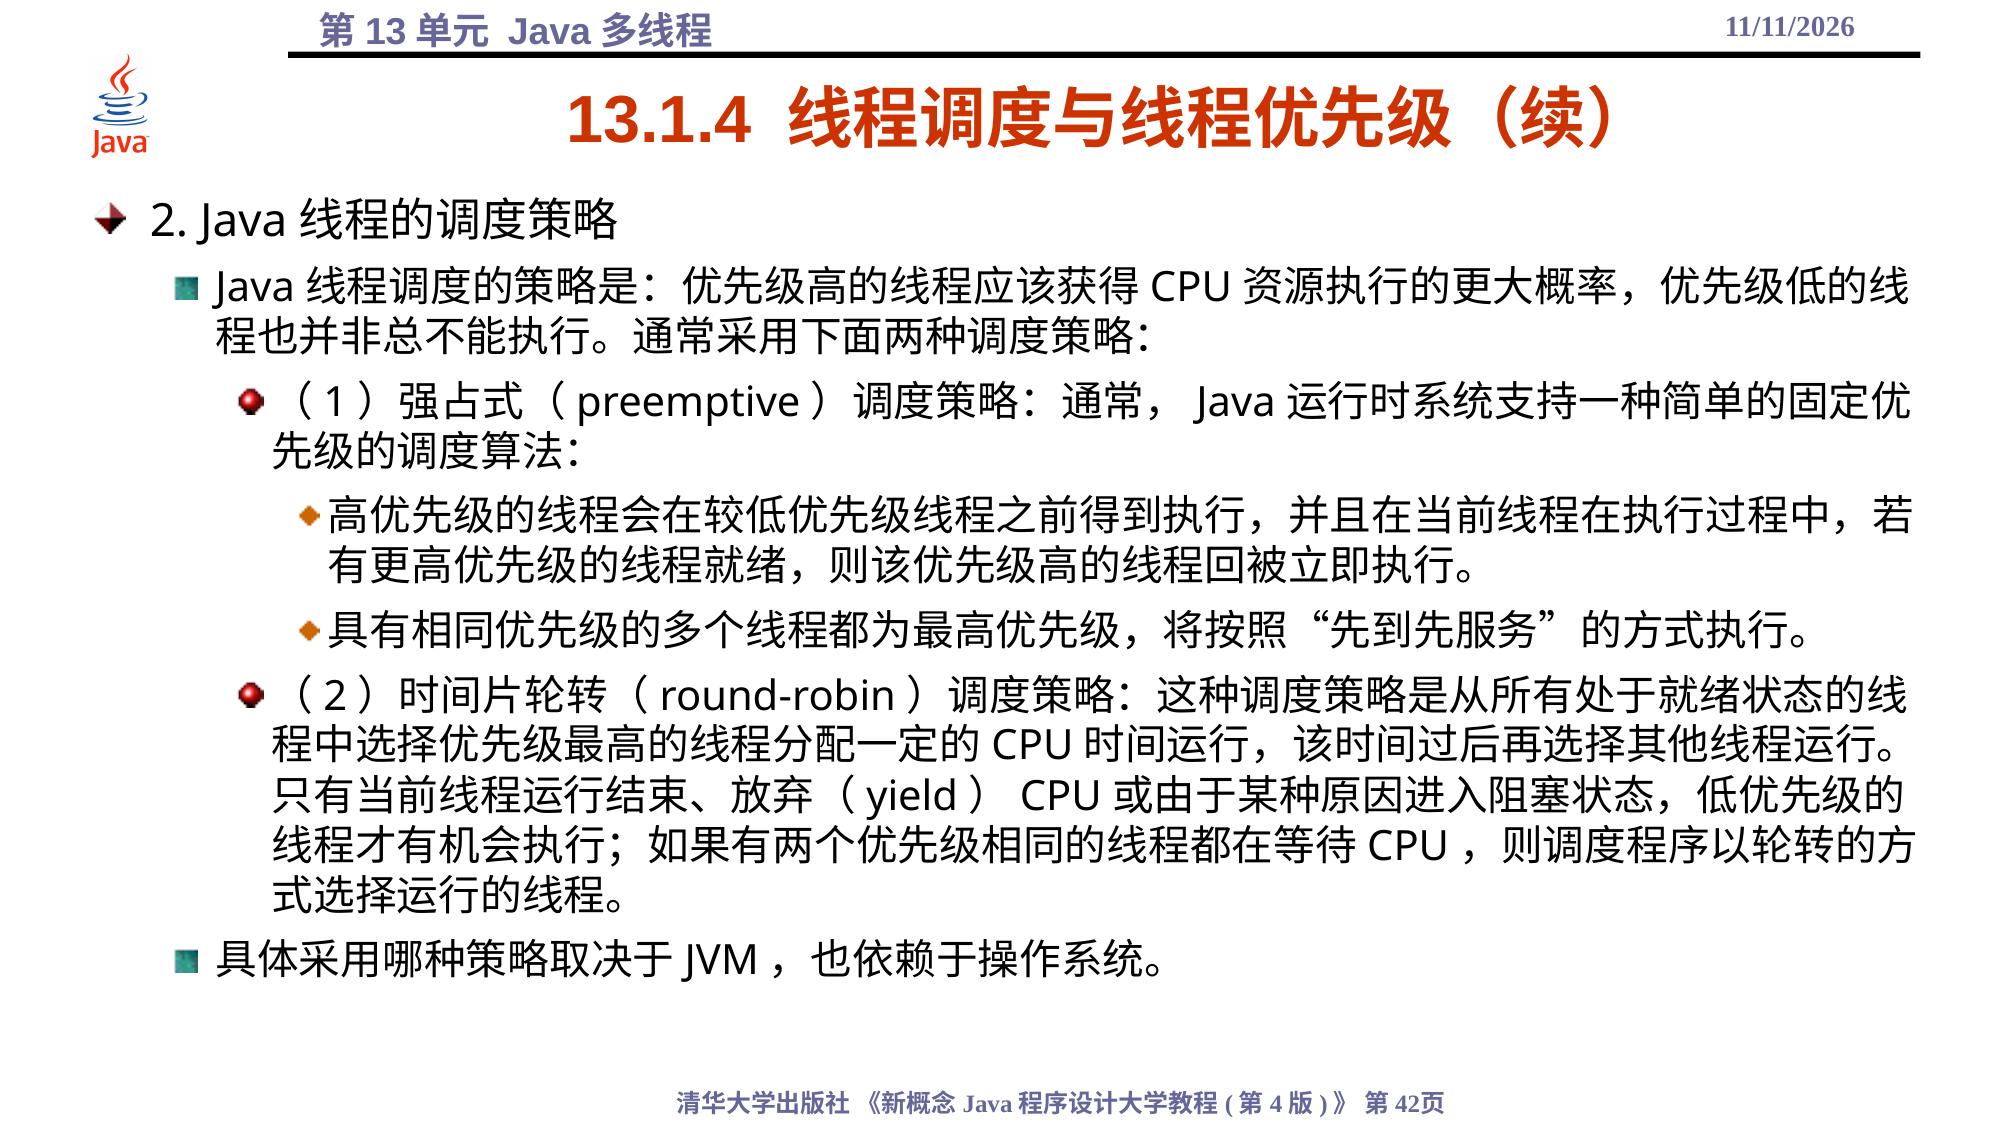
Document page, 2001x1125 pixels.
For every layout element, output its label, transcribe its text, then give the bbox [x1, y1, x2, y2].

picture [290, 614, 320, 644]
picture [234, 384, 264, 415]
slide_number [1579, 0, 2000, 48]
list 2. Java线程的调度策略 Java线程调度的策略是：优先级高的线程应该获得CPU资源执行的更大概率，优先级低的线程也并非总不能执行。通常采用下面两种调度策略： （1）强占式（preemptive）调度策略：通常，Java运行时系统支持一种简单的固定优先级的调度算法： 高优先级的线程会在较低优先级线程之前得到执行，并且在当前线程在执行过程中，若有更高优先级的线程就绪，则该优先级高的线程回被立即执行。 具有相同优先级的多个线程都为最高优先级，将按照“先到先服务”的方式执行。 （2）时间片轮转（round-robin）调度策略：这种调度策略是从所有处于就绪状态的线程中选择优先级最高的线程分配一定的CPU时间运行，该时间过后再选择其他线程运行。只有当前线程运行结束、放弃（yield）CPU或由于某种原因进入阻塞状态，低优先级的线程才有机会执行；如果有两个优先级相同的线程都在等待CPU，则调度程序以轮转的方式选择运行的线程。 具体采用哪种策略取决于JVM，也依赖于操作系统。 [78, 182, 1944, 1042]
picture [234, 678, 264, 708]
picture [168, 943, 198, 973]
picture [93, 201, 126, 234]
picture [168, 270, 198, 300]
picture [90, 53, 151, 159]
title 13.1.4 线程调度与线程优先级（续） [272, 63, 1949, 164]
picture [290, 499, 320, 529]
